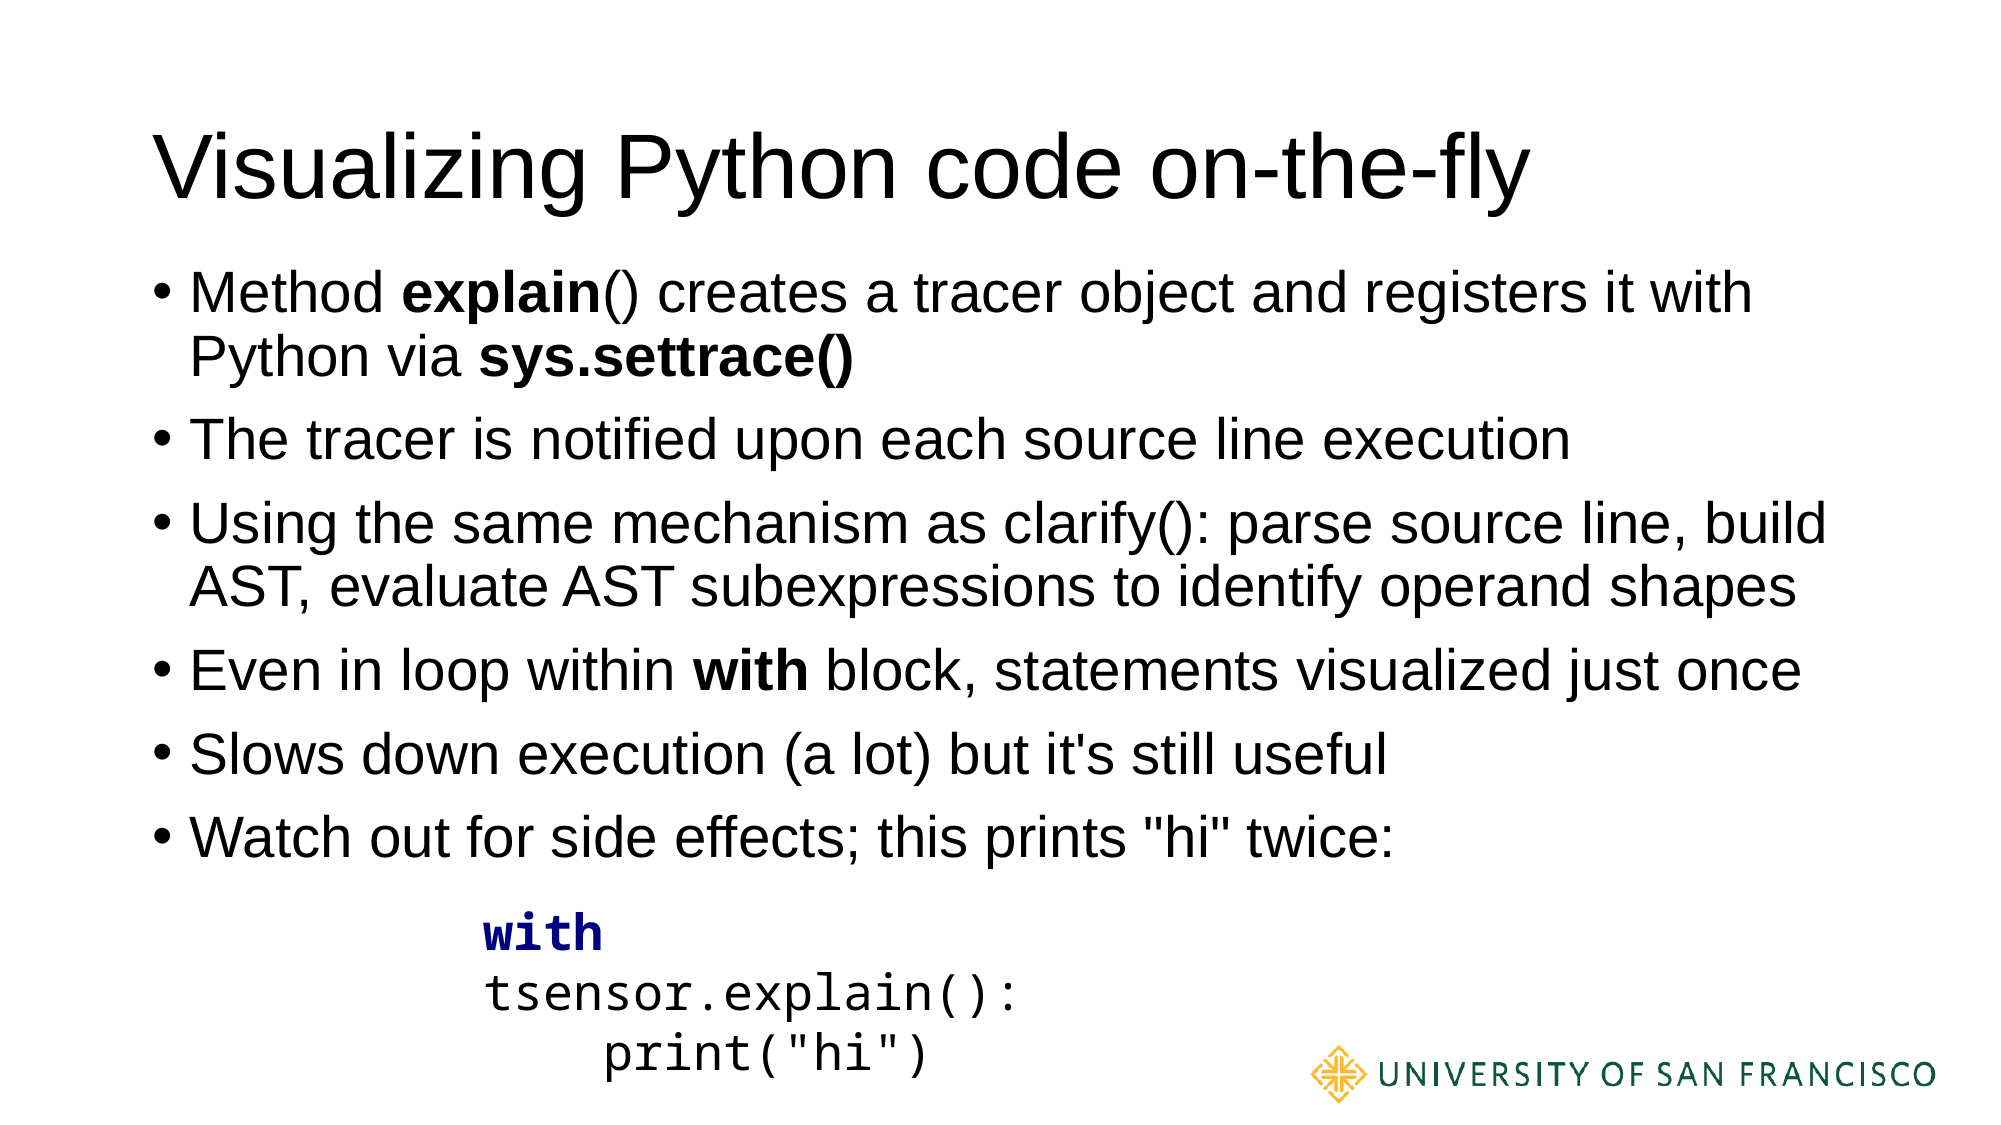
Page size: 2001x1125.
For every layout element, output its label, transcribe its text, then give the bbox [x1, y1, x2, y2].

text_box with tsensor.explain(): print("hi") [469, 892, 1152, 1088]
list Method explain() creates a tracer object and registers it with Python via sys.settrace() The tracer is notified upon each source line execution Using the same mechanism as clarify(): parse source line, build AST, evaluate AST subexpressions to identify operand shapes Even in loop within with block, statements visualized just once Slows down execution (a lot) but it's still useful Watch out for side effects; this prints "hi" twice: [137, 255, 1863, 1014]
title Visualizing Python code on-the-fly [137, 59, 1863, 255]
